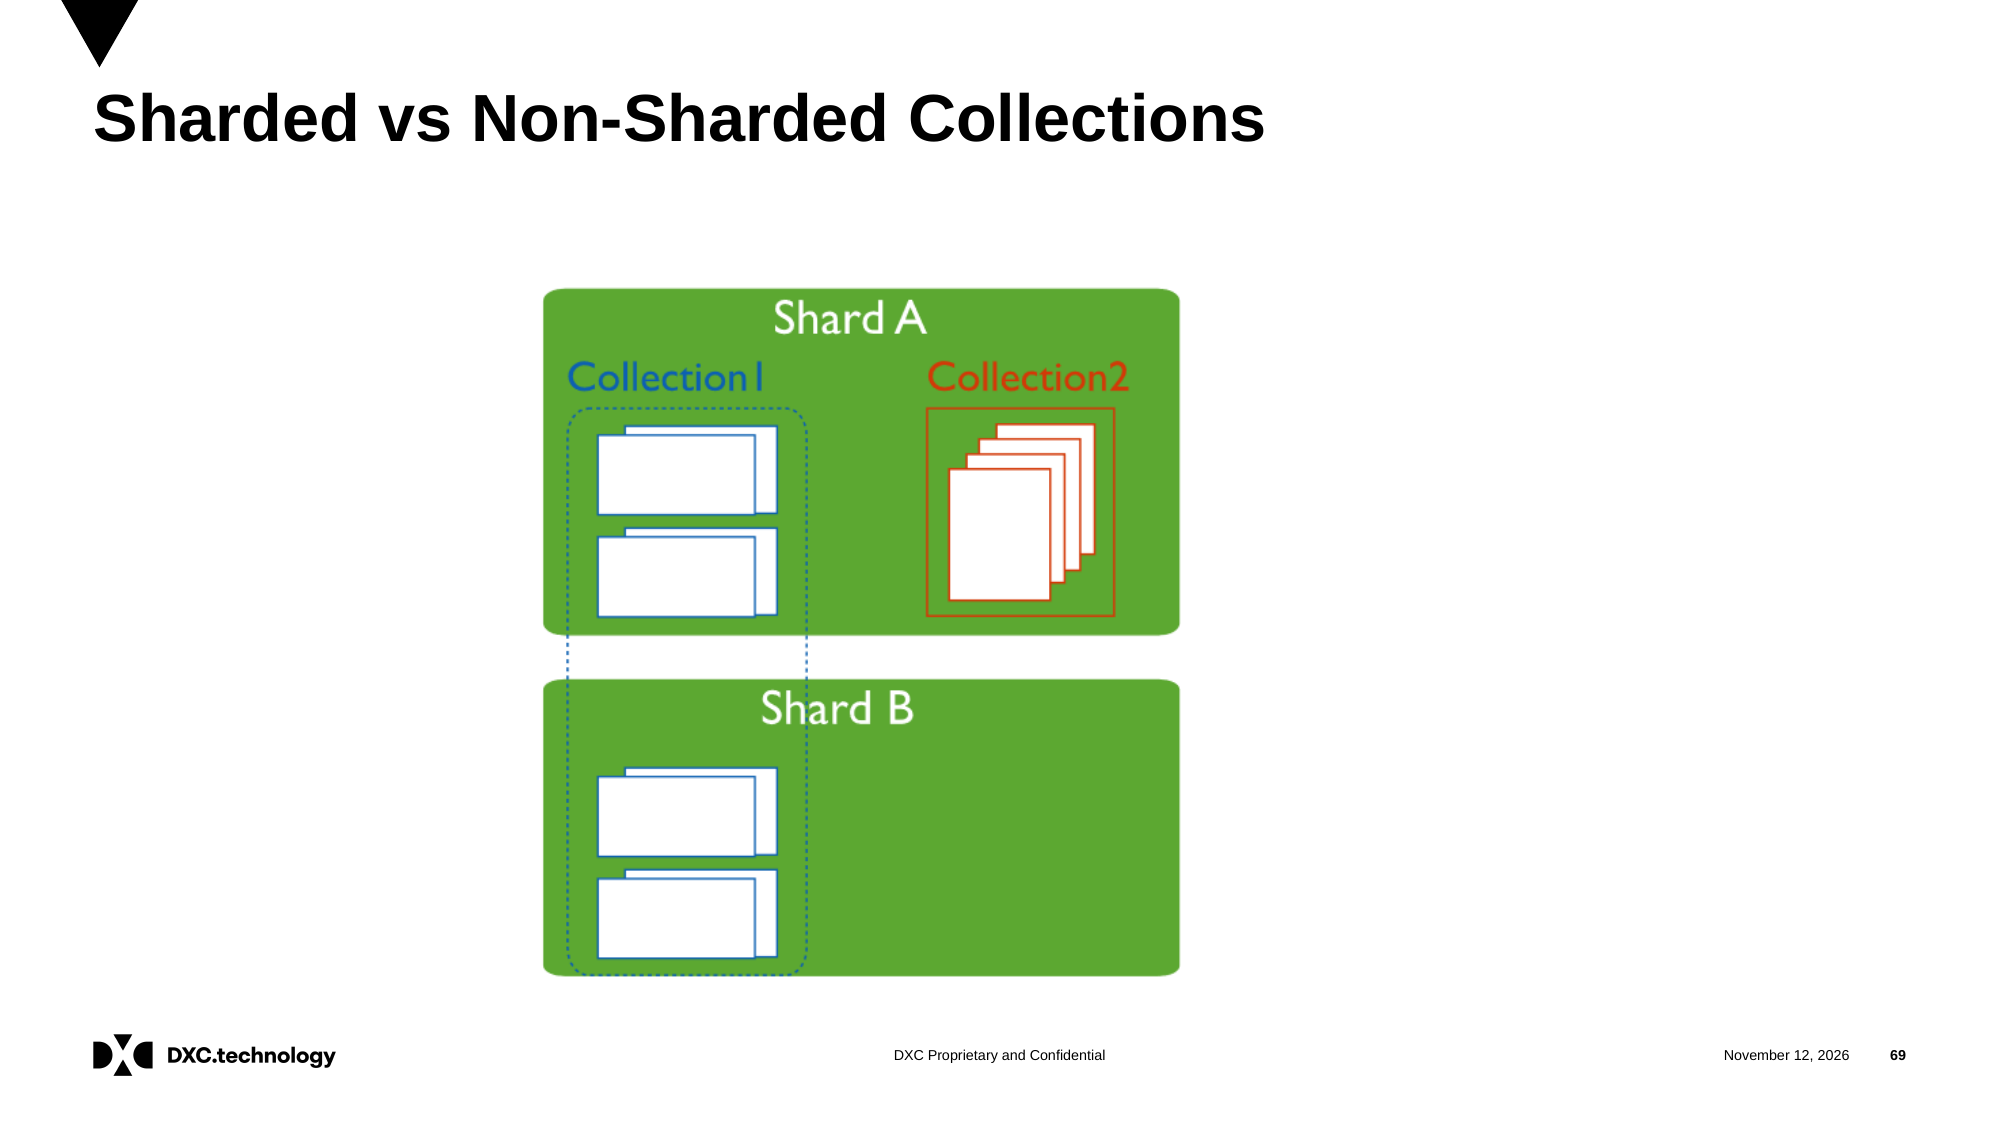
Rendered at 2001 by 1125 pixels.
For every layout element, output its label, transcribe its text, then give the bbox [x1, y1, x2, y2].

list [534, 281, 1185, 982]
title Sharded vs Non-Sharded Collections [93, 87, 1907, 282]
